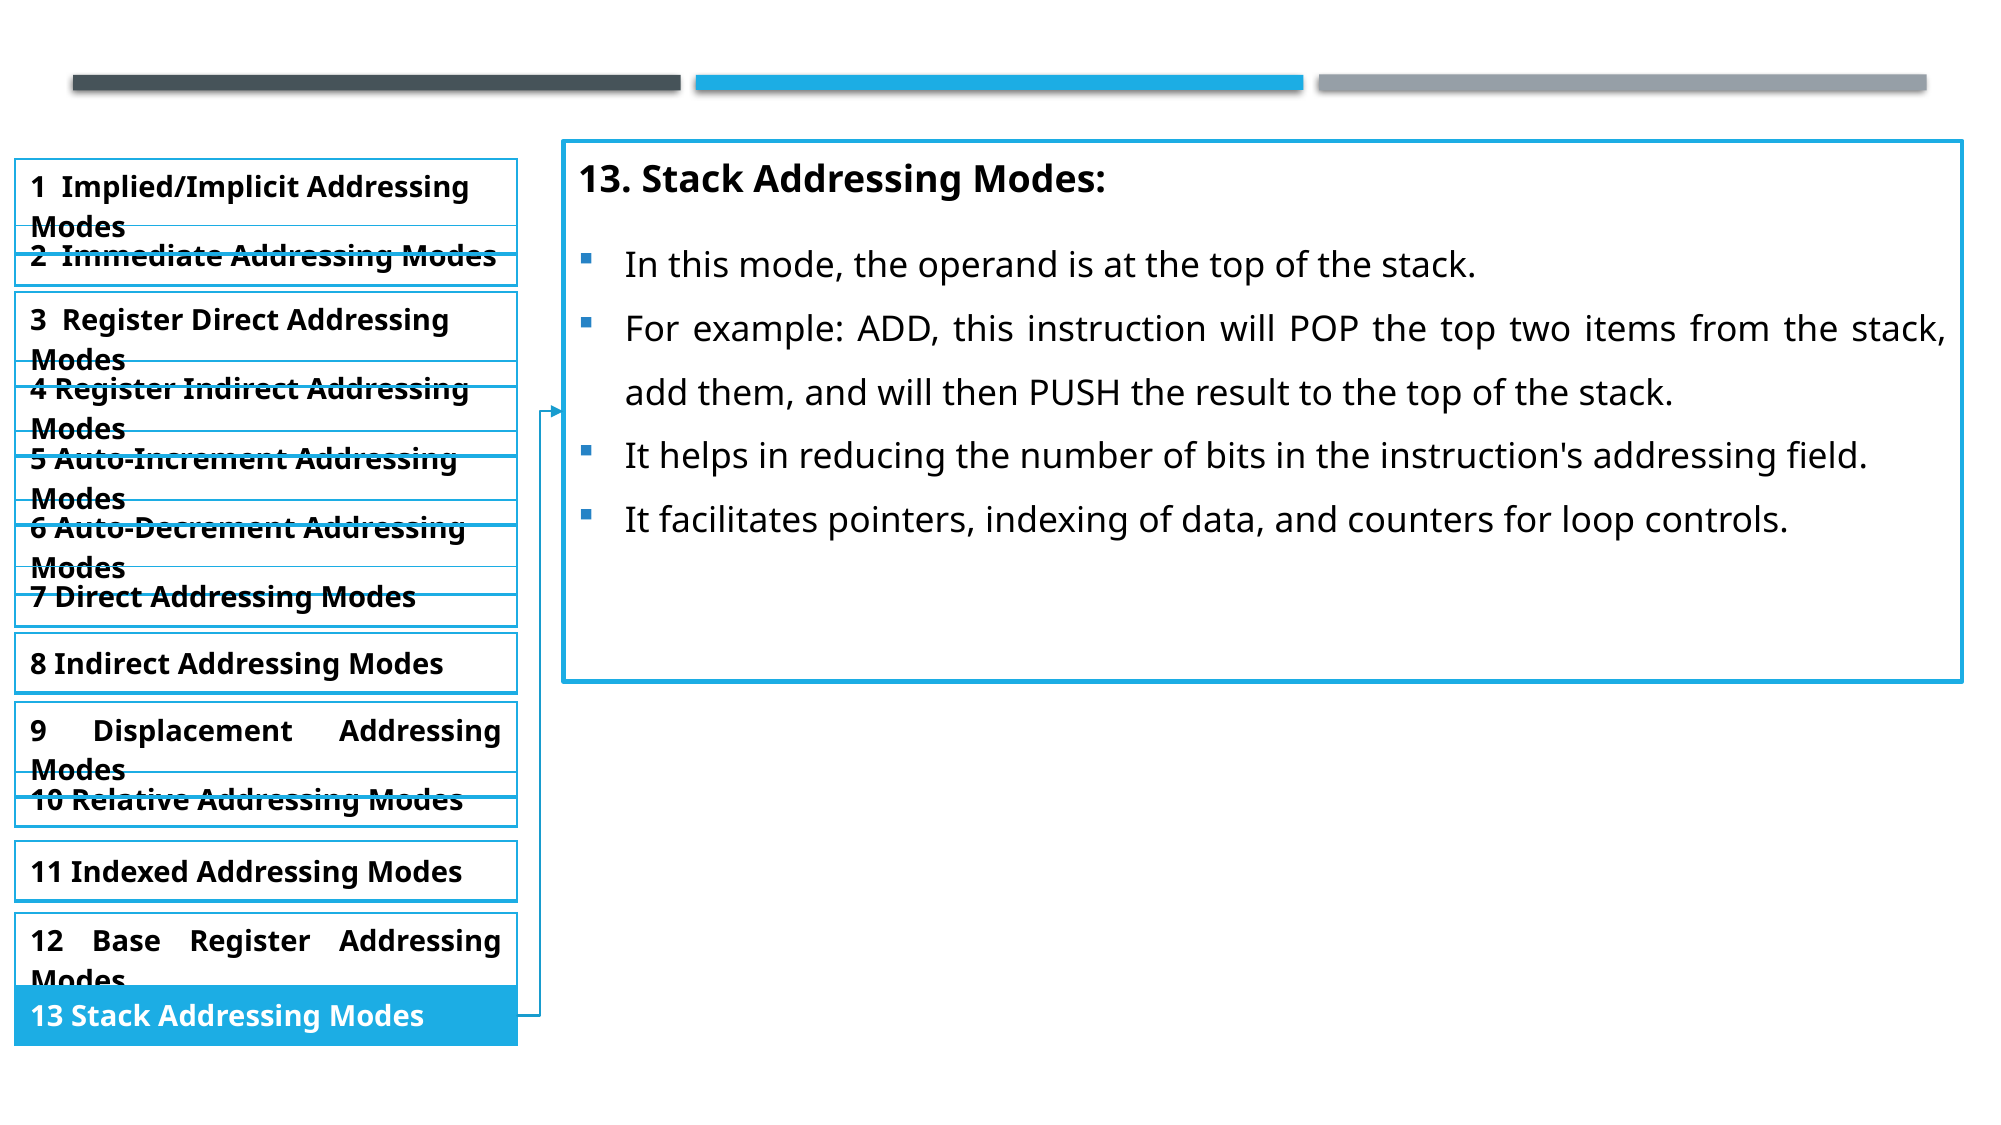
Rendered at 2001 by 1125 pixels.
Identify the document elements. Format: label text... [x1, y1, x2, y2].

table_header 10 Relative Addressing Modes [16, 799, 510, 825]
table_header 5 Auto-Increment Addressing Modes [16, 458, 510, 523]
table_header 4 Register Indirect Addressing Modes [16, 388, 516, 454]
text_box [516, 410, 564, 1017]
table_header 13 Stack Addressing Modes [16, 986, 516, 1045]
table_header 1 Implied/Implicit Addressing Modes [16, 160, 516, 252]
table_header 9 Displacement Addressing Modes [16, 703, 510, 795]
table_header 8 Indirect Addressing Modes [16, 634, 510, 691]
table_header 2 Immediate Addressing Modes [16, 256, 516, 284]
table_header 6 Auto-Decrement Addressing Modes [16, 527, 510, 566]
table_header 11 Indexed Addressing Modes [16, 842, 510, 899]
table_header 12 Base Register Addressing Modes [16, 914, 510, 985]
text_box 13. Stack Addressing Modes: In this mode, the operand is at the top of the stack. For example: ADD, this instruction will POP the top two items from the stack, add them, and will then PUSH the result to the top of the stack. It helps in reducing the number of bits in the instruction's addressing field. It facilitates pointers, indexing of data, and counters for loop controls. [561, 139, 1964, 683]
table_header 7 Direct Addressing Modes [16, 567, 510, 625]
table_header 3 Register Direct Addressing Modes [16, 293, 516, 385]
